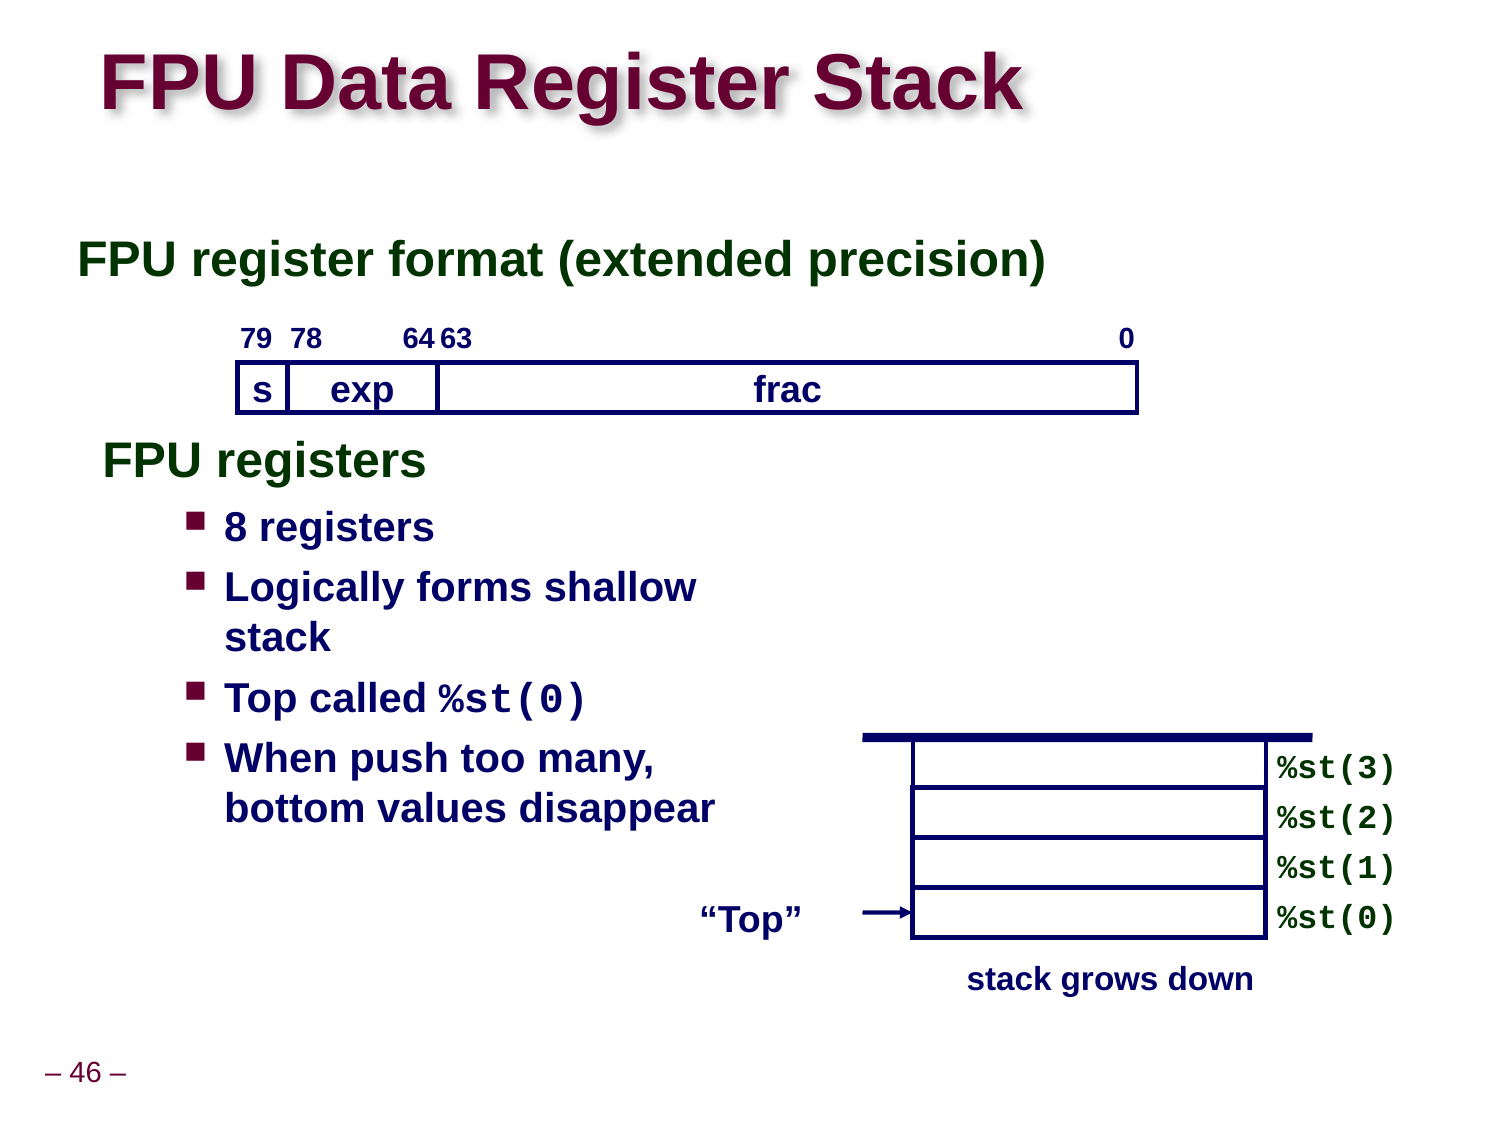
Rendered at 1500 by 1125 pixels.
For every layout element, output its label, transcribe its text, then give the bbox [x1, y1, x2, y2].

text_box FPU registers 8 registers Logically forms shallow stack Top called %st(0) When push too many, bottom values disappear [87, 424, 763, 1013]
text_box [224, 311, 1151, 413]
list FPU register format (extended precision) [62, 223, 1082, 308]
text_box stack grows down [951, 956, 1270, 1005]
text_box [674, 737, 1414, 948]
title FPU Data Register Stack [99, 37, 1198, 132]
